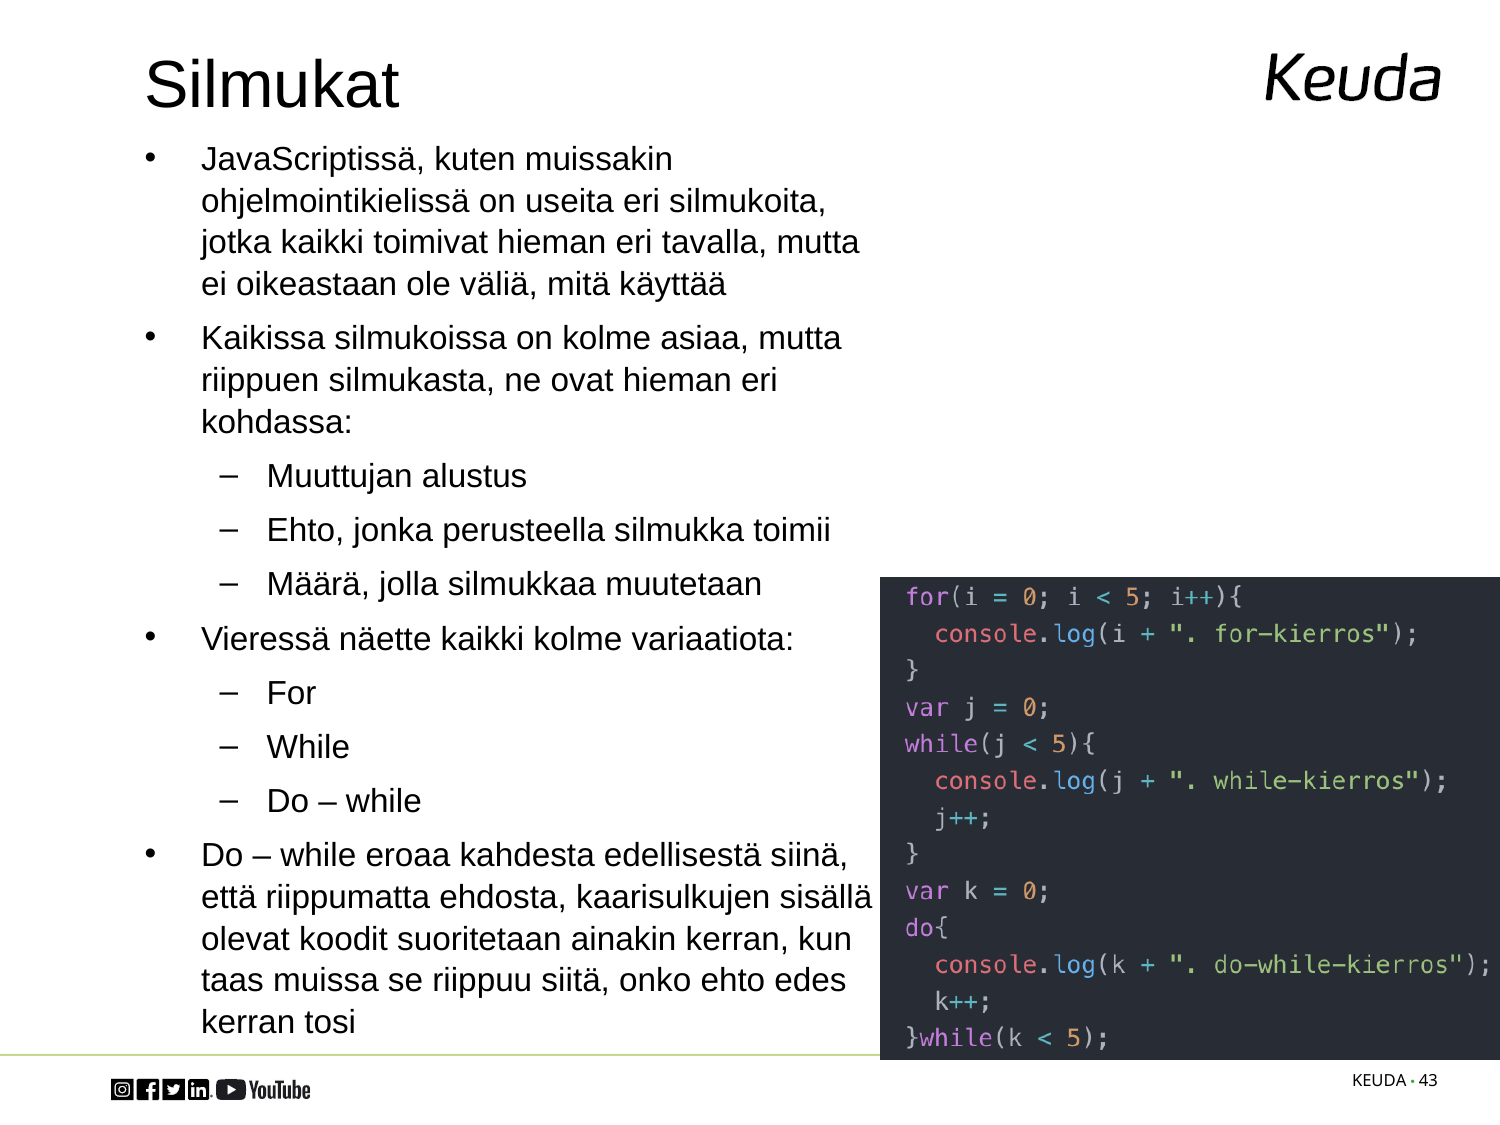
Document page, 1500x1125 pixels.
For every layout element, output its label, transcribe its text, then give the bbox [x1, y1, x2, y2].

picture [0, 0, 1500, 1125]
list JavaScriptissä, kuten muissakin ohjelmointikielissä on useita eri silmukoita, jotka kaikki toimivat hieman eri tavalla, mutta ei oikeastaan ole väliä, mitä käyttää Kaikissa silmukoissa on kolme asiaa, mutta riippuen silmukasta, ne ovat hieman eri kohdassa: Muuttujan alustus Ehto, jonka perusteella silmukka toimii Määrä, jolla silmukkaa muutetaan Vieressä näette kaikki kolme variaatiota: For While Do – while Do – while eroaa kahdesta edellisestä siinä, että riippumatta ehdosta, kaarisulkujen sisällä olevat koodit suoritetaan ainakin kerran, kun taas muissa se riippuu siitä, onko ehto edes kerran tosi [129, 127, 907, 1050]
title Silmukat [129, 34, 1075, 128]
